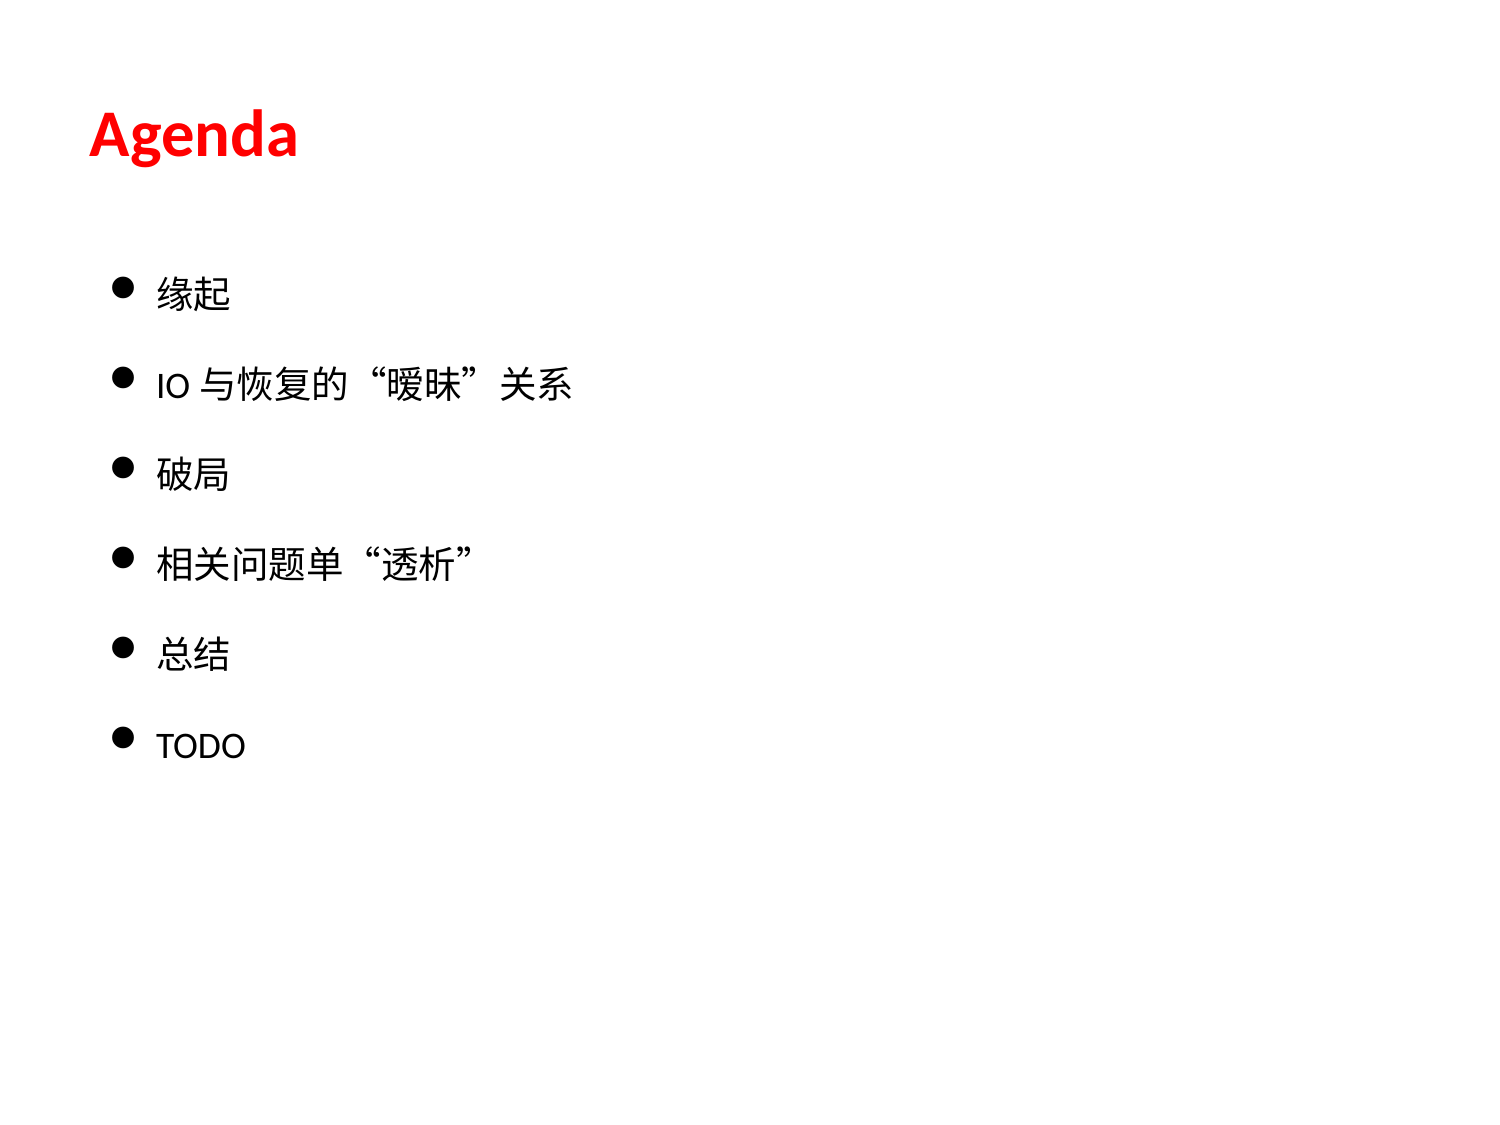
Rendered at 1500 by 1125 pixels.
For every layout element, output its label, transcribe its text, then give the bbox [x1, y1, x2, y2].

text_box 缘起 IO与恢复的“暧昧”关系 破局 相关问题单“透析” 总结 TODO [94, 263, 1252, 773]
text_box Agenda [75, 82, 437, 177]
